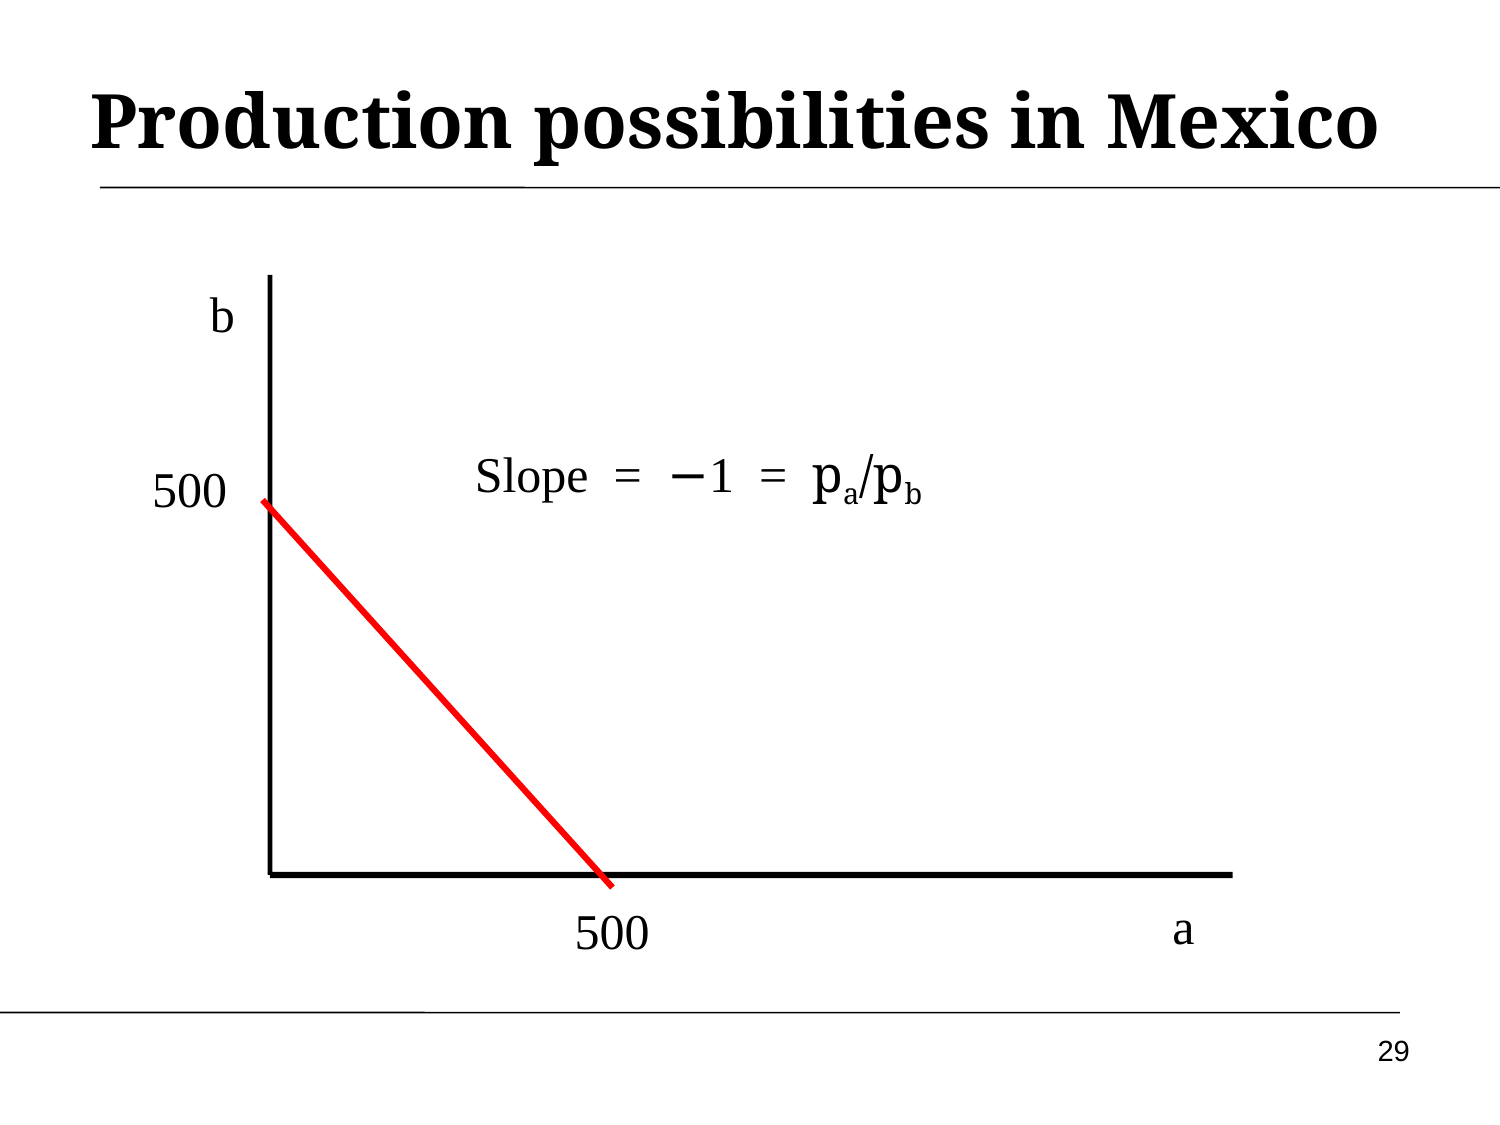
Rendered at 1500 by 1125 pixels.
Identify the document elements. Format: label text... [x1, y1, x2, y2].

title Production possibilities in Mexico [74, 49, 1426, 188]
text_box a [1157, 887, 1233, 963]
text_box 500 [559, 892, 738, 968]
text_box Slope = −1 = pa/pb [460, 434, 986, 518]
slide_number 29 [1074, 1024, 1426, 1103]
text_box 500 [137, 449, 295, 525]
text_box b [195, 274, 258, 350]
